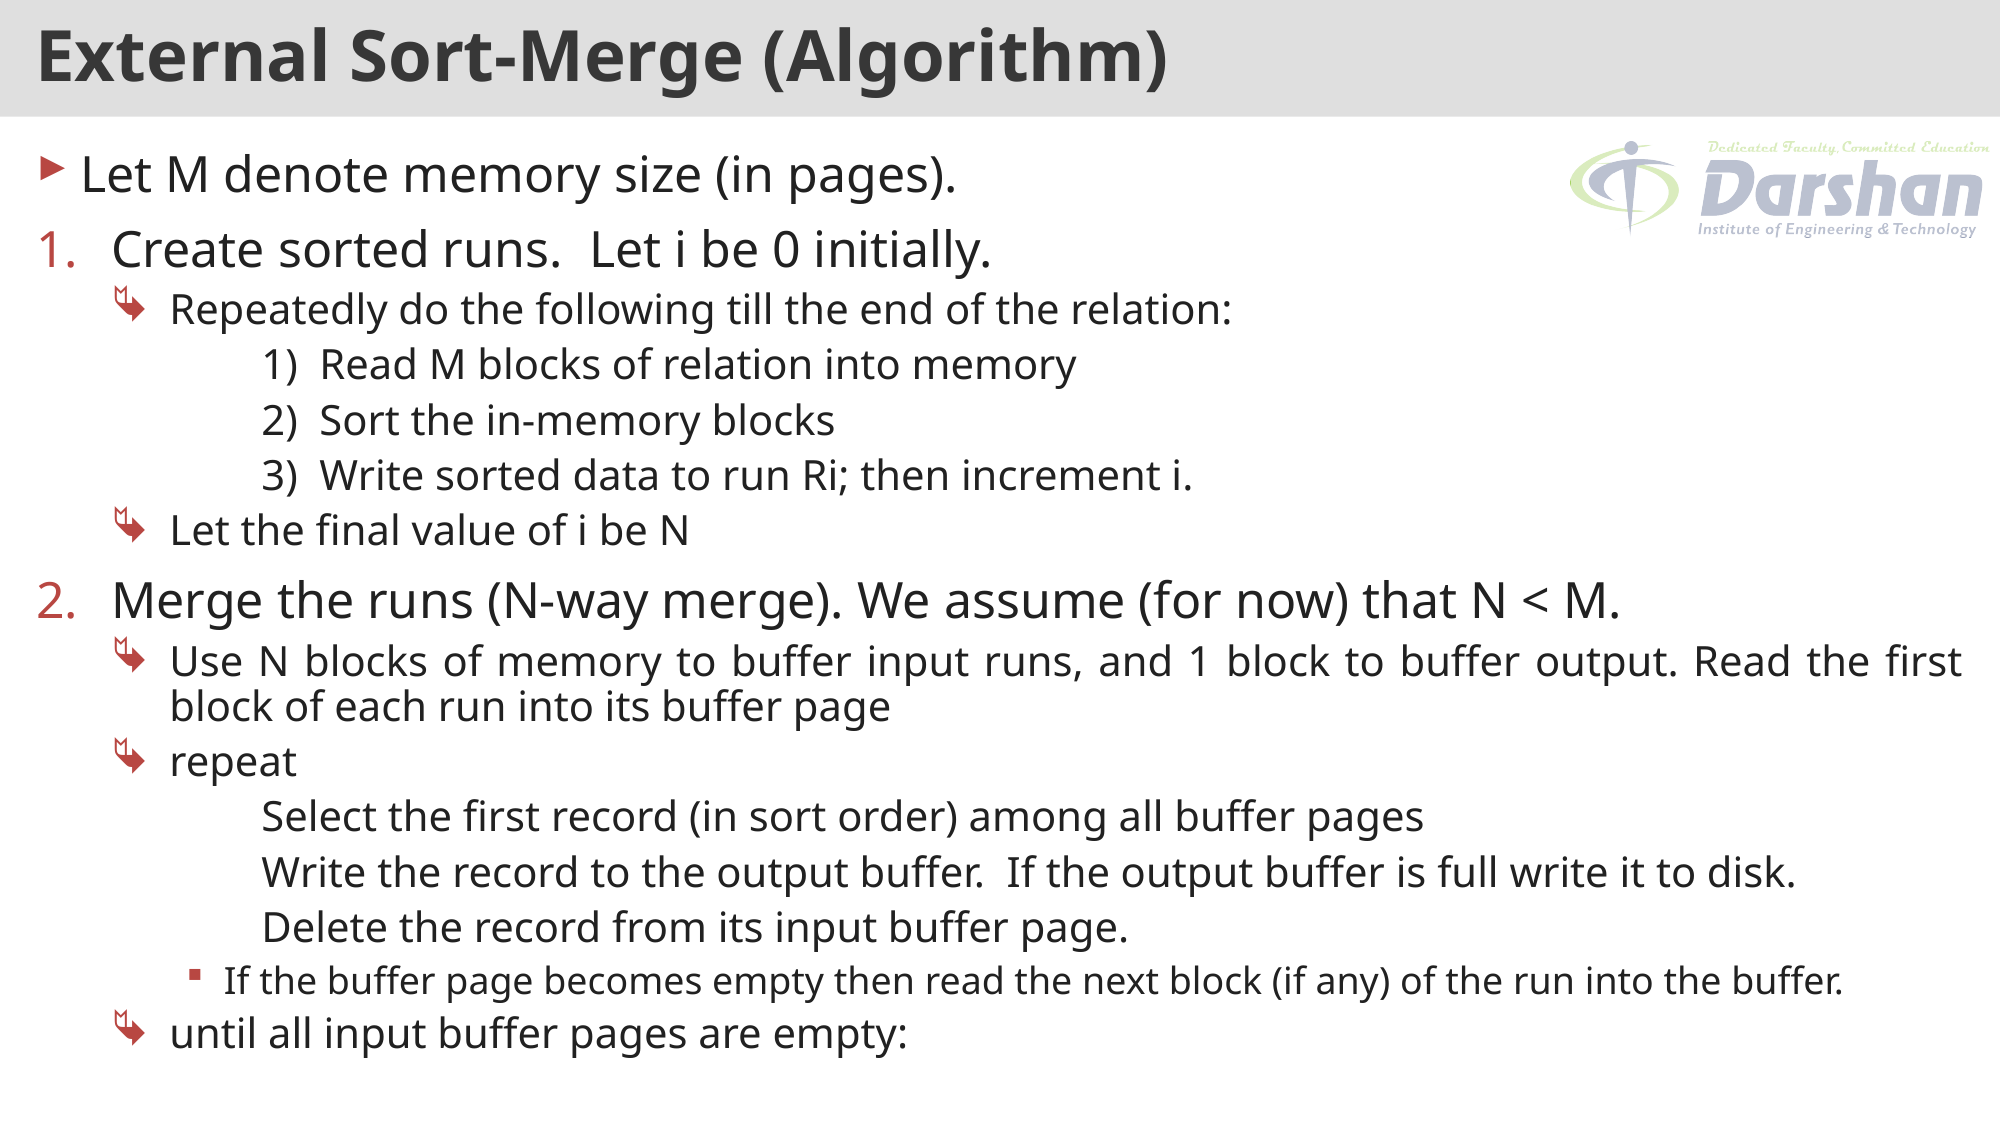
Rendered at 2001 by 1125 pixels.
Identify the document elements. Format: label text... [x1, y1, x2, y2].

title External Sort-Merge (Algorithm) [0, 0, 2000, 117]
list Let M denote memory size (in pages). Create sorted runs. Let i be 0 initially. Repeatedly do the following till the end of the relation: 1) Read M blocks of relation into memory 2) Sort the in-memory blocks 3) Write sorted data to run Ri; then increment i. Let the final value of i be N Merge the runs (N-way merge). We assume (for now) that N < M. Use N blocks of memory to buffer input runs, and 1 block to buffer output. Read the first block of each run into its buffer page repeat Select the first record (in sort order) among all buffer pages Write the record to the output buffer. If the output buffer is full write it to disk. Delete the record from its input buffer page. If the buffer page becomes empty then read the next block (if any) of the run into the buffer. until all input buffer pages are empty: [21, 141, 1979, 1059]
table_header 2 [1979, 141, 1990, 238]
